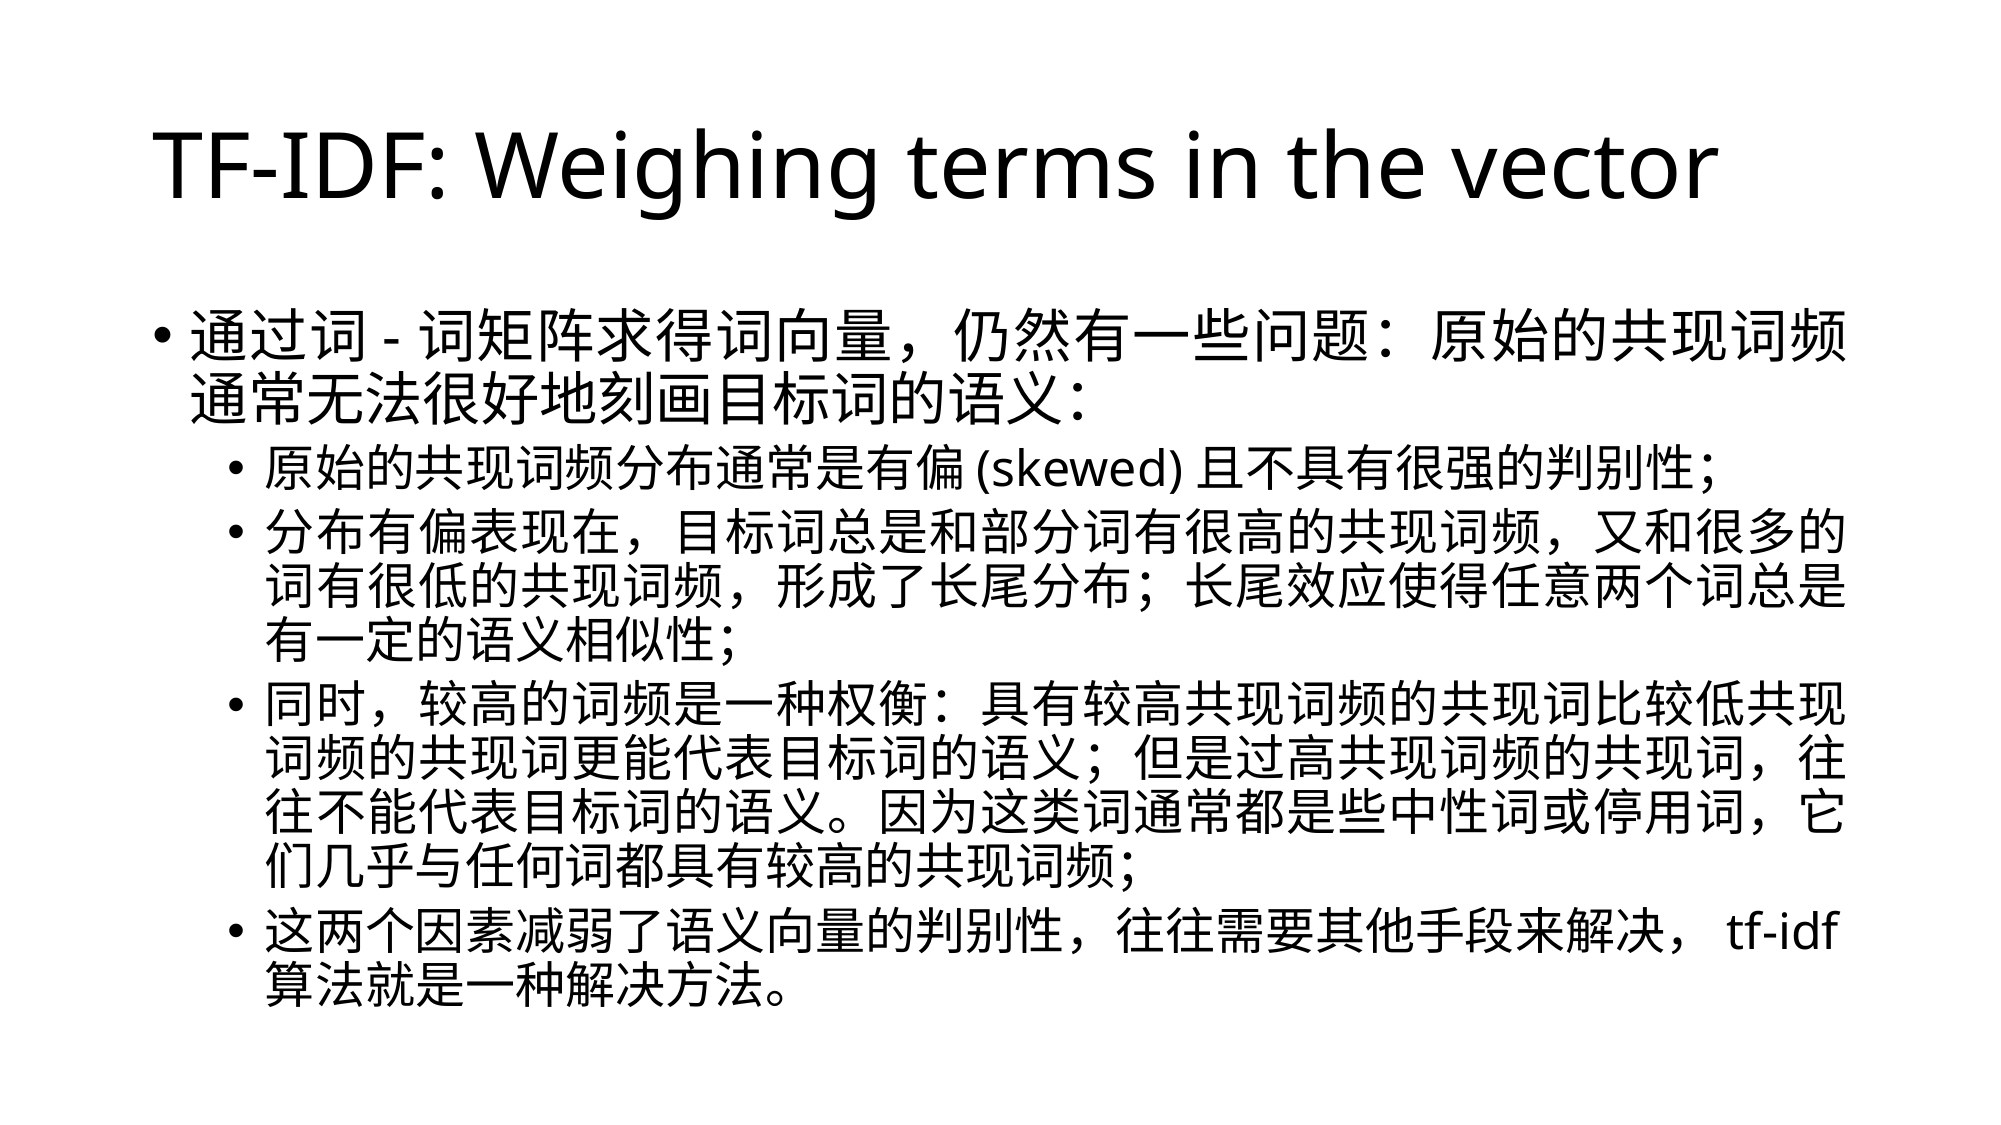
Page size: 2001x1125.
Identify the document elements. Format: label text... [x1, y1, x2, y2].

title TF-IDF: Weighing terms in the vector [137, 59, 1863, 278]
list 通过词-词矩阵求得词向量，仍然有一些问题：原始的共现词频通常无法很好地刻画目标词的语义： 原始的共现词频分布通常是有偏(skewed)且不具有很强的判别性； 分布有偏表现在，目标词总是和部分词有很高的共现词频，又和很多的词有很低的共现词频，形成了长尾分布；长尾效应使得任意两个词总是有一定的语义相似性； 同时，较高的词频是一种权衡：具有较高共现词频的共现词比较低共现词频的共现词更能代表目标词的语义；但是过高共现词频的共现词，往往不能代表目标词的语义。因为这类词通常都是些中性词或停用词，它们几乎与任何词都具有较高的共现词频； 这两个因素减弱了语义向量的判别性，往往需要其他手段来解决，tf-idf算法就是一种解决方法。 [137, 299, 1863, 1037]
